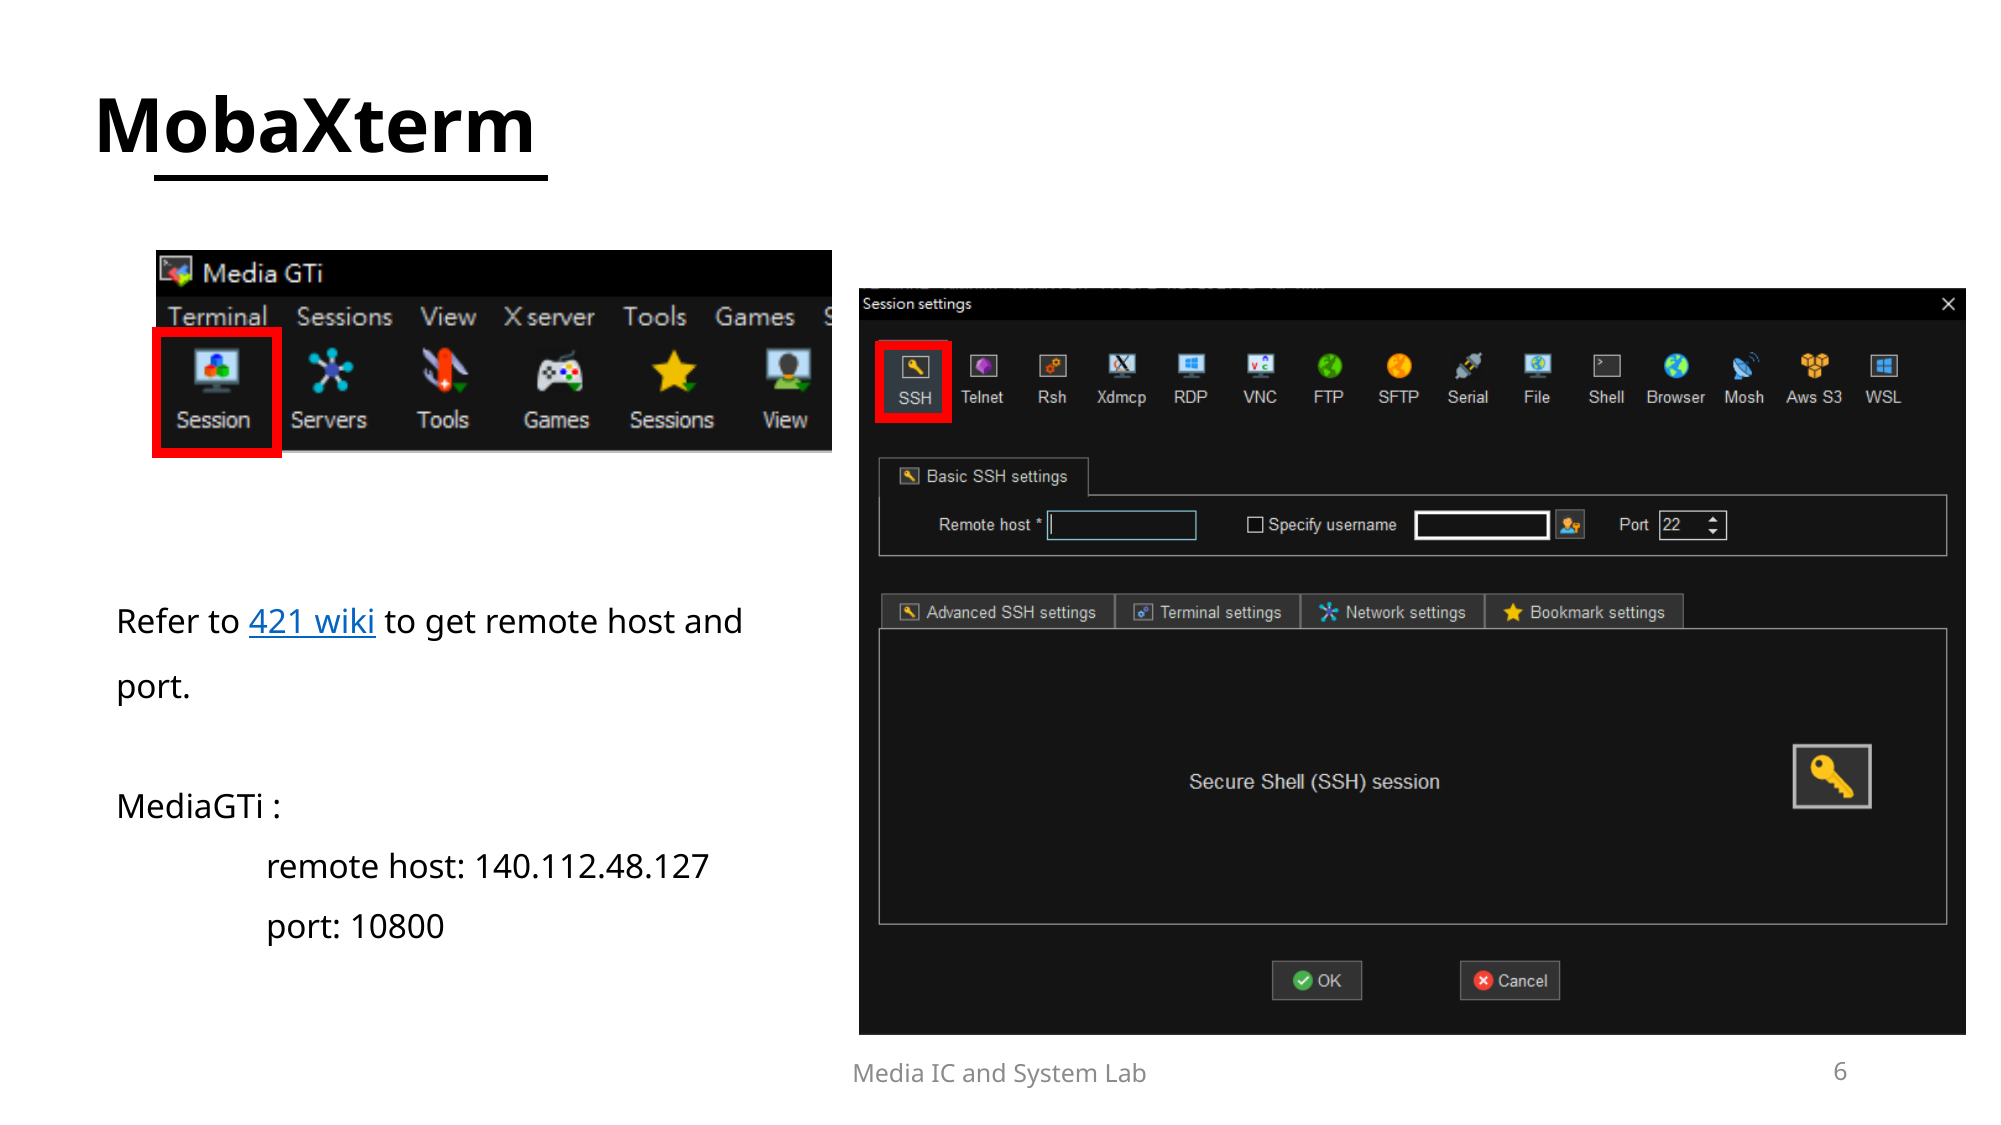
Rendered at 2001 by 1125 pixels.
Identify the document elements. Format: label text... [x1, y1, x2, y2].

text_box Refer to 421 wiki to get remote host and port. MediaGTi : remote host: 140.112.48.127 port: 10800 [101, 570, 832, 952]
slide_number 6 [1412, 1042, 1863, 1103]
picture [156, 250, 832, 453]
text_box MobaXterm [78, 70, 577, 176]
footer Media IC and System Lab [662, 1042, 1338, 1103]
picture [859, 288, 1966, 1035]
